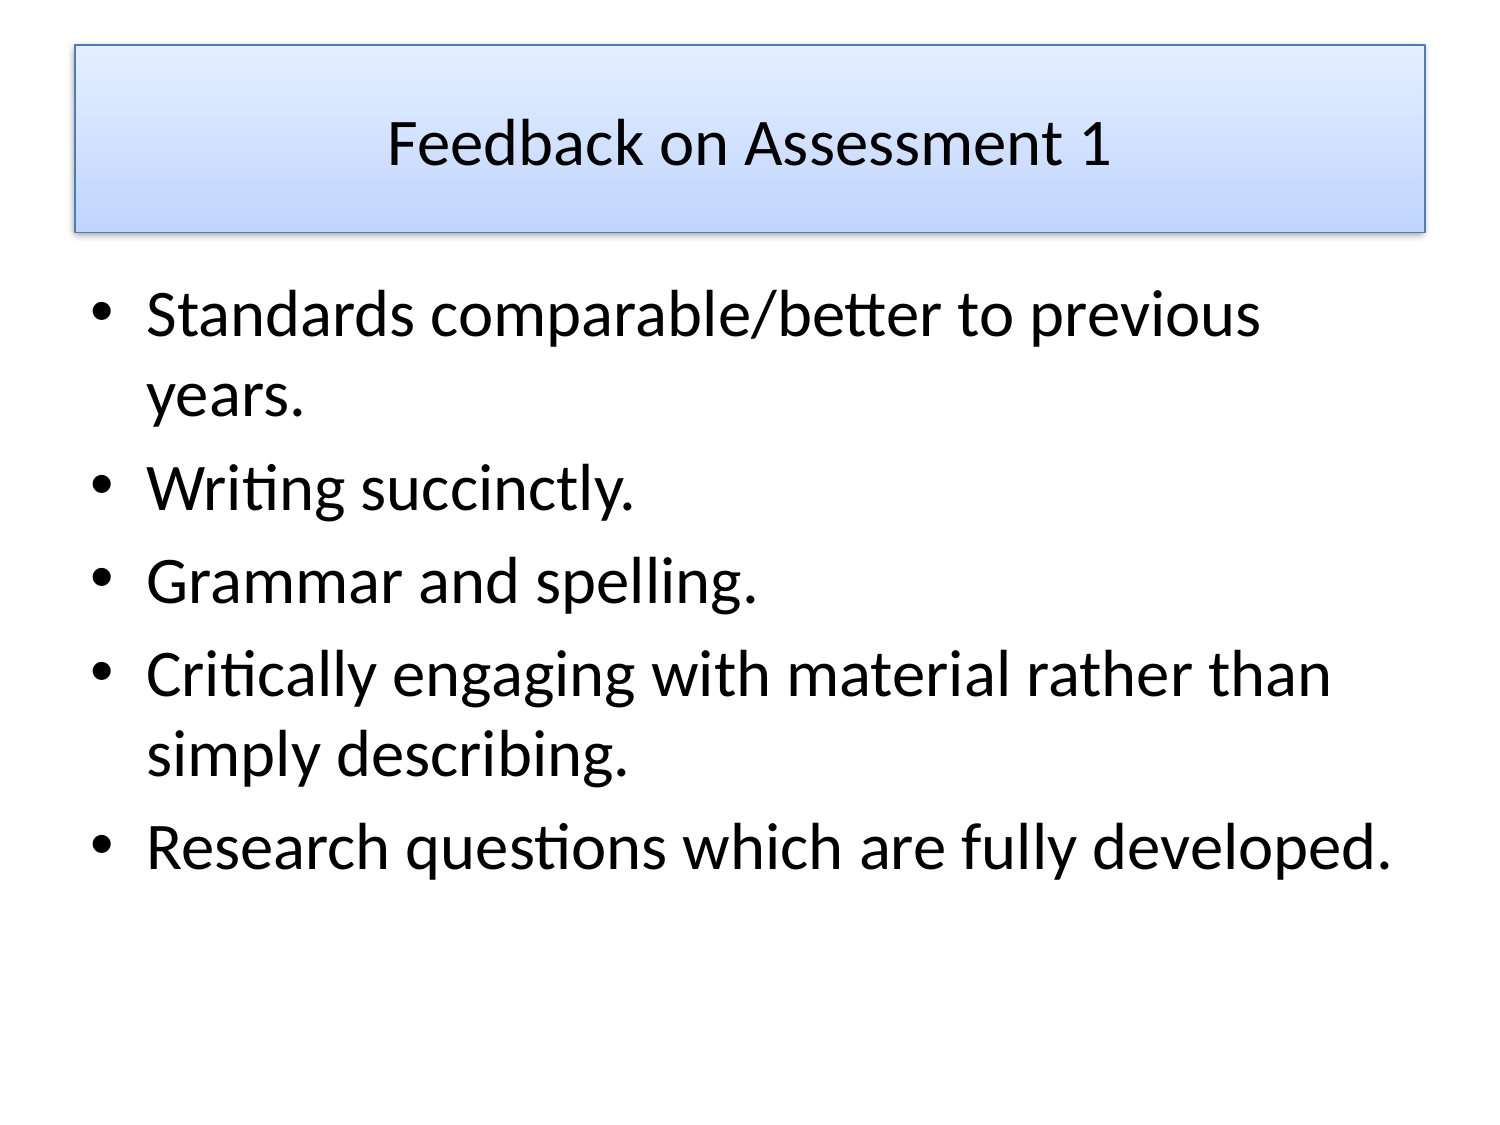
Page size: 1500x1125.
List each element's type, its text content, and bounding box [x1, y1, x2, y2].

title Feedback on Assessment 1 [74, 44, 1426, 233]
list Standards comparable/better to previous years. Writing succinctly. Grammar and spelling. Critically engaging with material rather than simply describing. Research questions which are fully developed. [75, 262, 1425, 1005]
